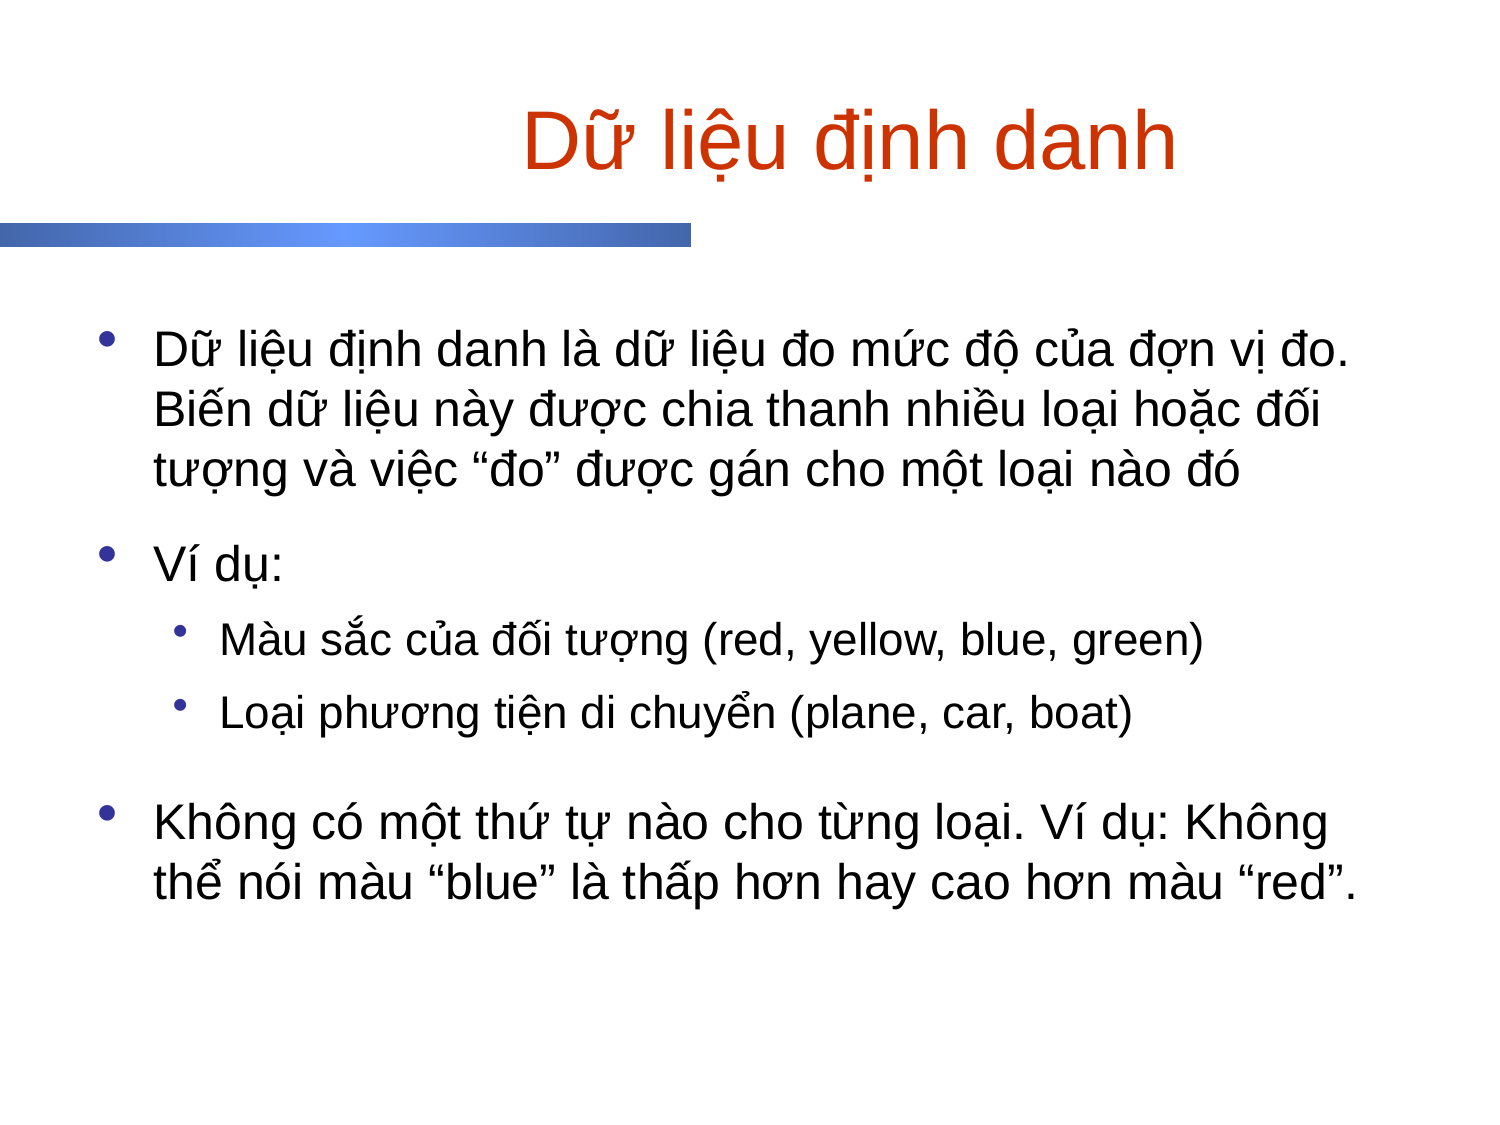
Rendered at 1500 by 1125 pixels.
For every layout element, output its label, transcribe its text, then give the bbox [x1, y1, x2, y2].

list Dữ liệu định danh là dữ liệu đo mức độ của đợn vị đo. Biến dữ liệu này được chia thanh nhiều loại hoặc đối tượng và việc “đo” được gán cho một loại nào đó Ví dụ: Màu sắc của đối tượng (red, yellow, blue, green) Loại phương tiện di chuyển (plane, car, boat) Không có một thứ tự nào cho từng loại. Ví dụ: Không thể nói màu “blue” là thấp hơn hay cao hơn màu “red”. [82, 308, 1425, 1000]
title Dữ liệu định danh [230, 42, 1471, 231]
